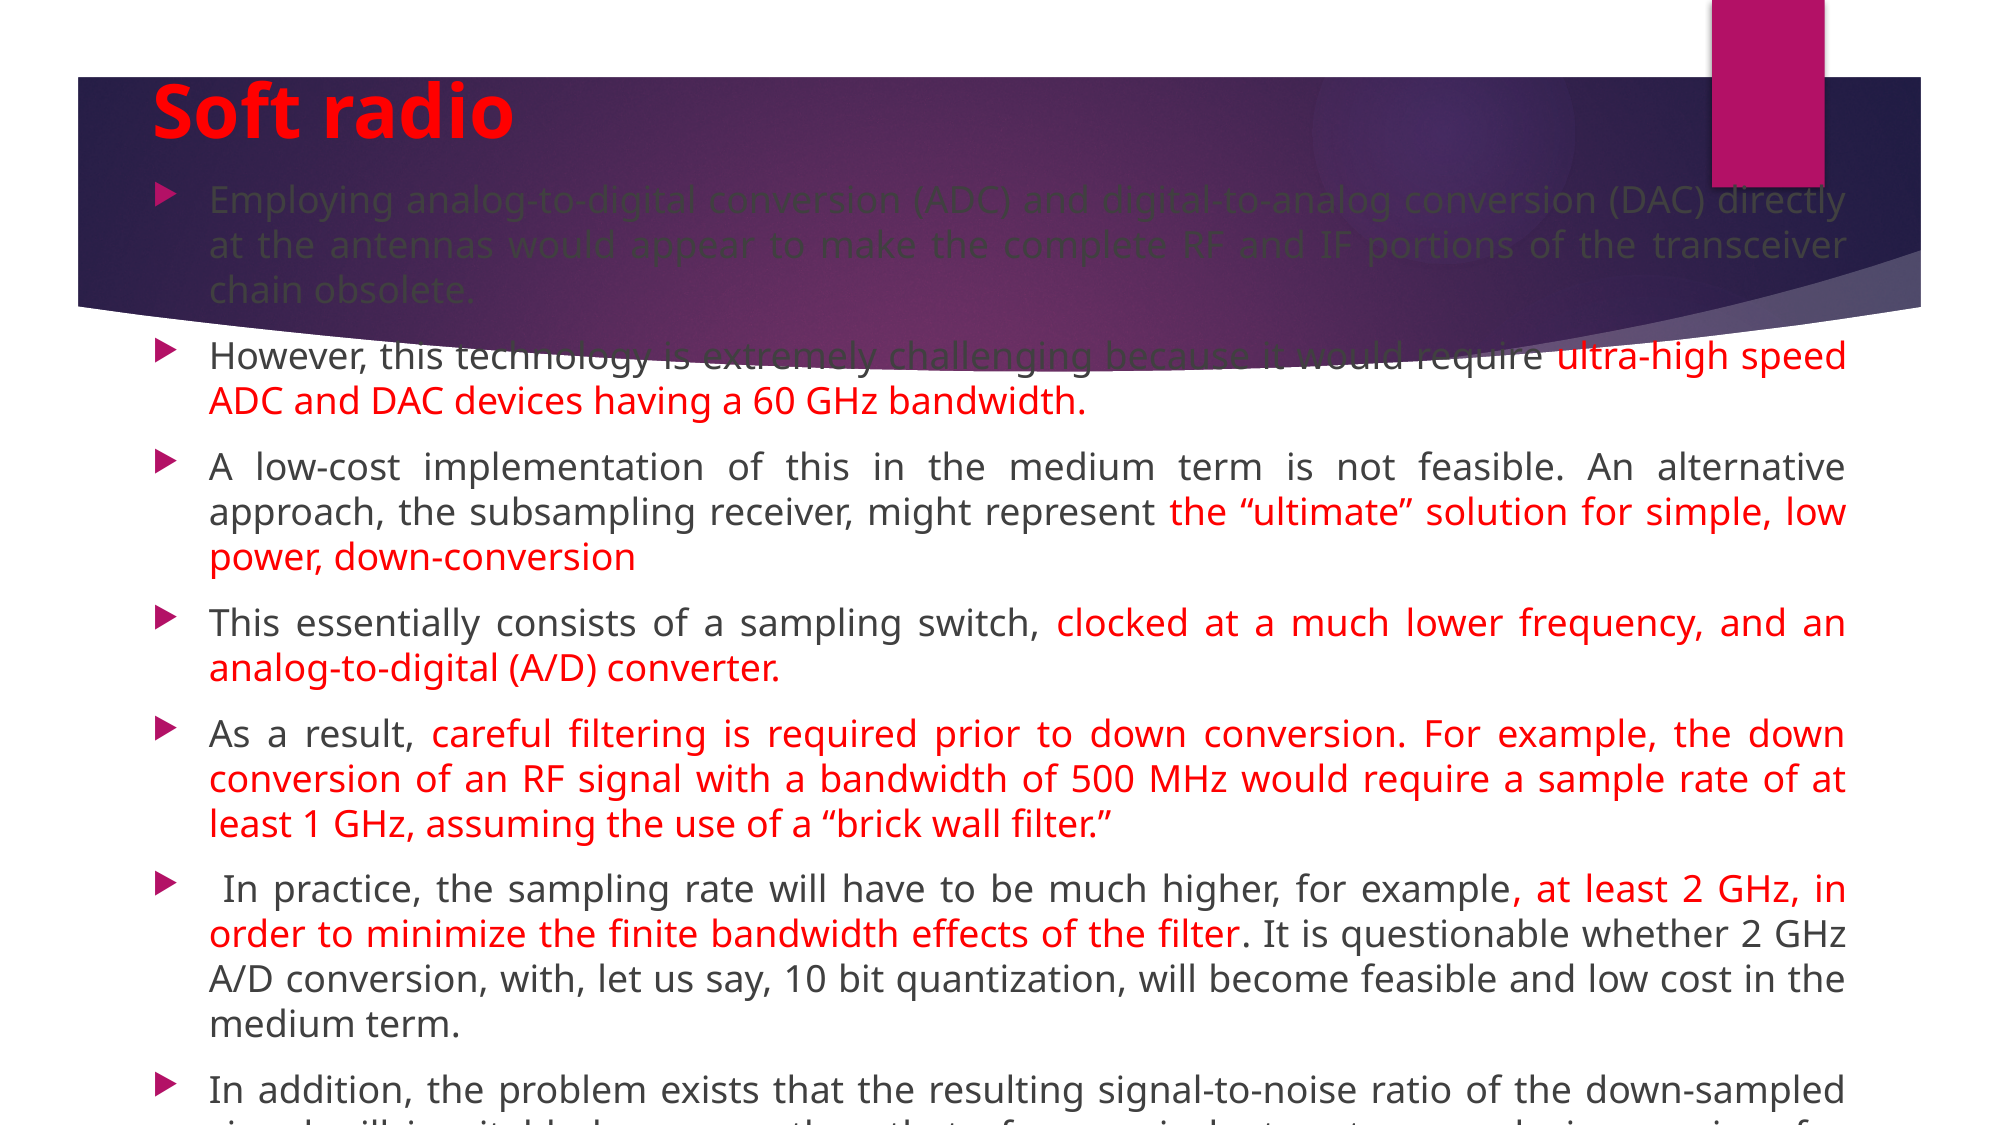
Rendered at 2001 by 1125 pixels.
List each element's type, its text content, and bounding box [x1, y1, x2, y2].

title Soft radio [137, 0, 1863, 168]
list Employing analog-to-digital conversion (ADC) and digital-to-analog conversion (DAC) directly at the antennas would appear to make the complete RF and IF portions of the transceiver chain obsolete. However, this technology is extremely challenging because it would require ultra-high speed ADC and DAC devices having a 60 GHz bandwidth. A low-cost implementation of this in the medium term is not feasible. An alternative approach, the subsampling receiver, might represent the “ultimate” solution for simple, low power, down-conversion This essentially consists of a sampling switch, clocked at a much lower frequency, and an analog-to-digital (A/D) converter. As a result, careful filtering is required prior to down conversion. For example, the down conversion of an RF signal with a bandwidth of 500 MHz would require a sample rate of at least 1 GHz, assuming the use of a “brick wall filter.” In practice, the sampling rate will have to be much higher, for example, at least 2 GHz, in order to minimize the finite bandwidth effects of the filter. It is questionable whether 2 GHz A/D conversion, with, let us say, 10 bit quantization, will become feasible and low cost in the medium term. In addition, the problem exists that the resulting signal-to-noise ratio of the down-sampled signal will inevitably be poorer than that of an equivalent system employing a mixer for down conversion. This is due to the noise aliased from the bands between DC and the passband [137, 168, 1863, 1047]
